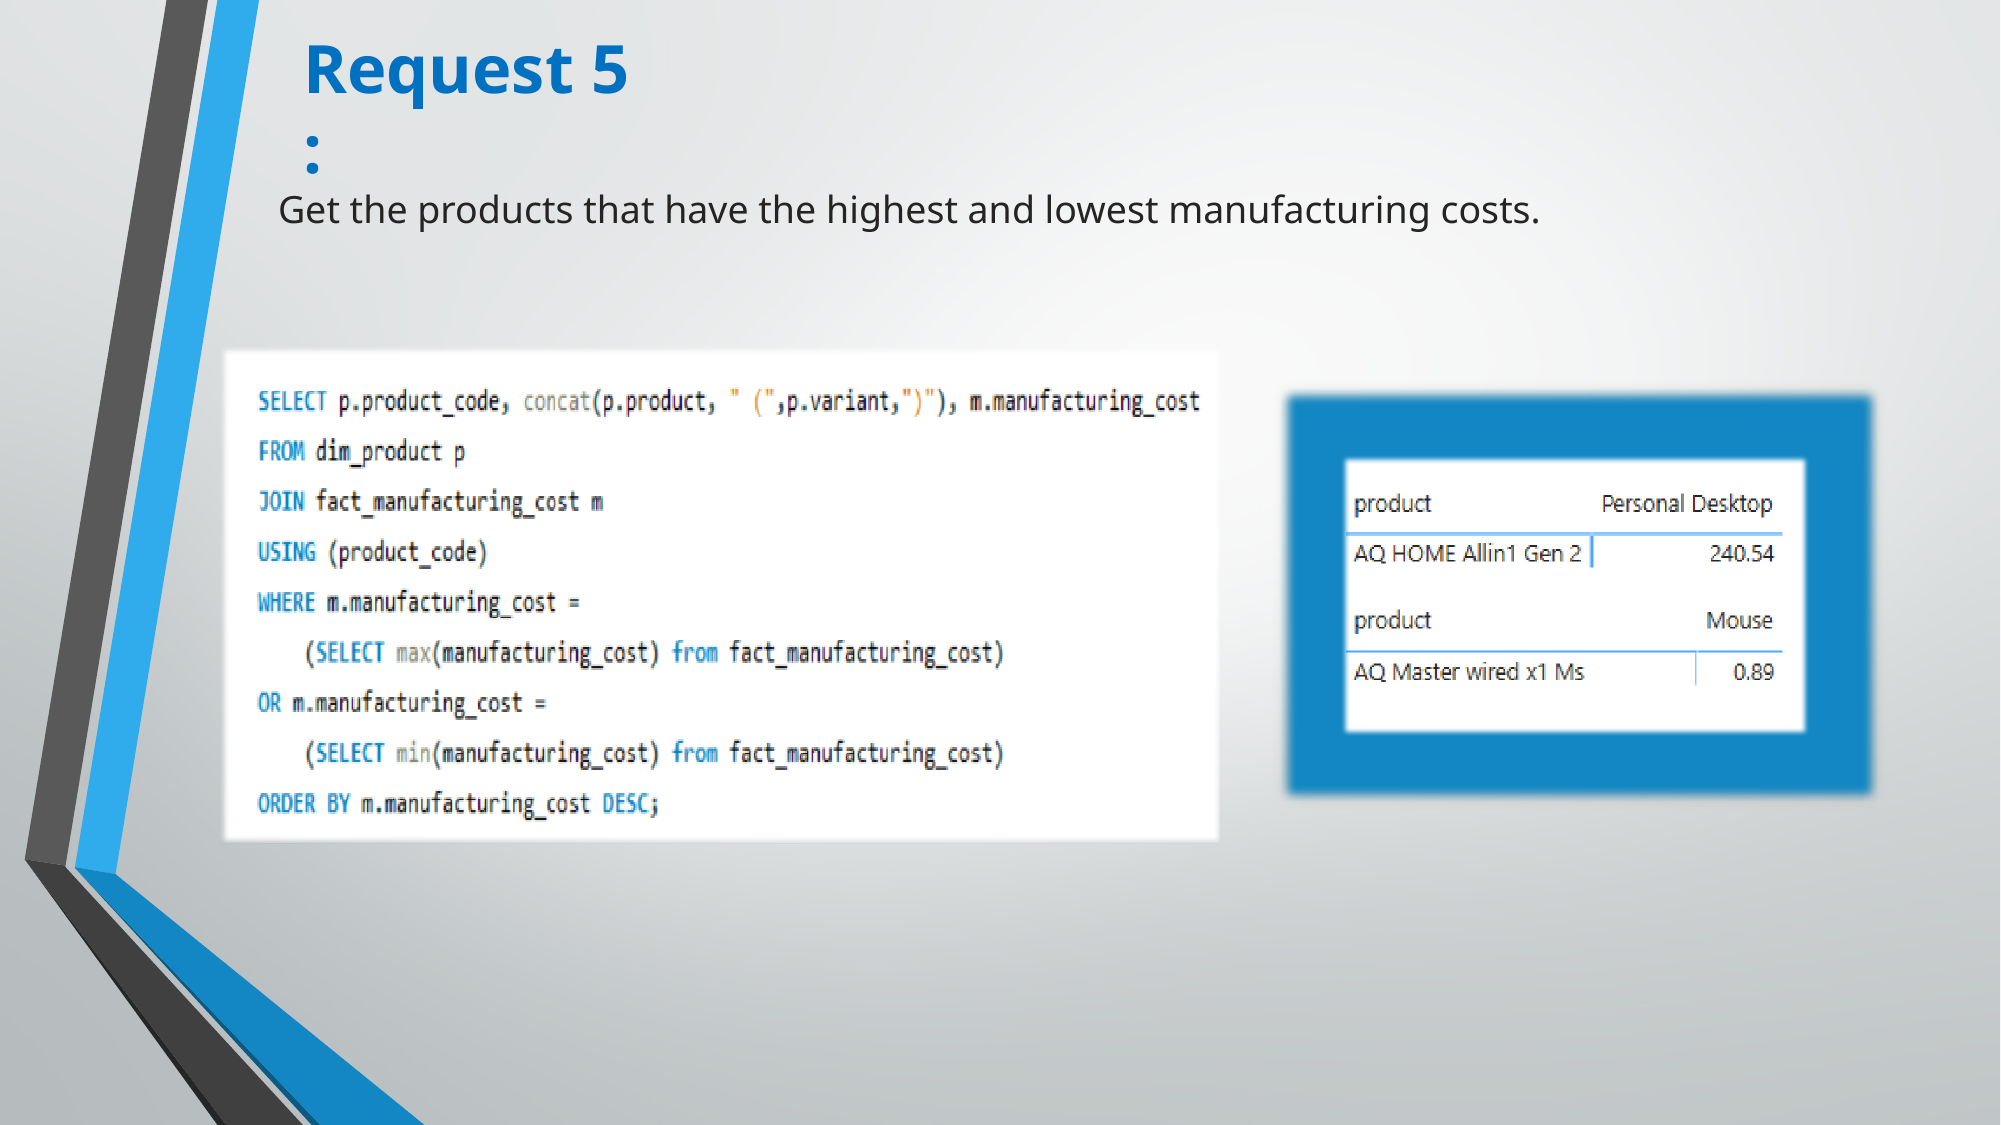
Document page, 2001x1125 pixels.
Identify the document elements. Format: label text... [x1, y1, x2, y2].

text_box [1279, 388, 1879, 802]
text_box Get the products that have the highest and lowest manufacturing costs. [263, 178, 1719, 238]
text_box Request 5 : [288, 19, 654, 195]
picture [219, 346, 1220, 844]
